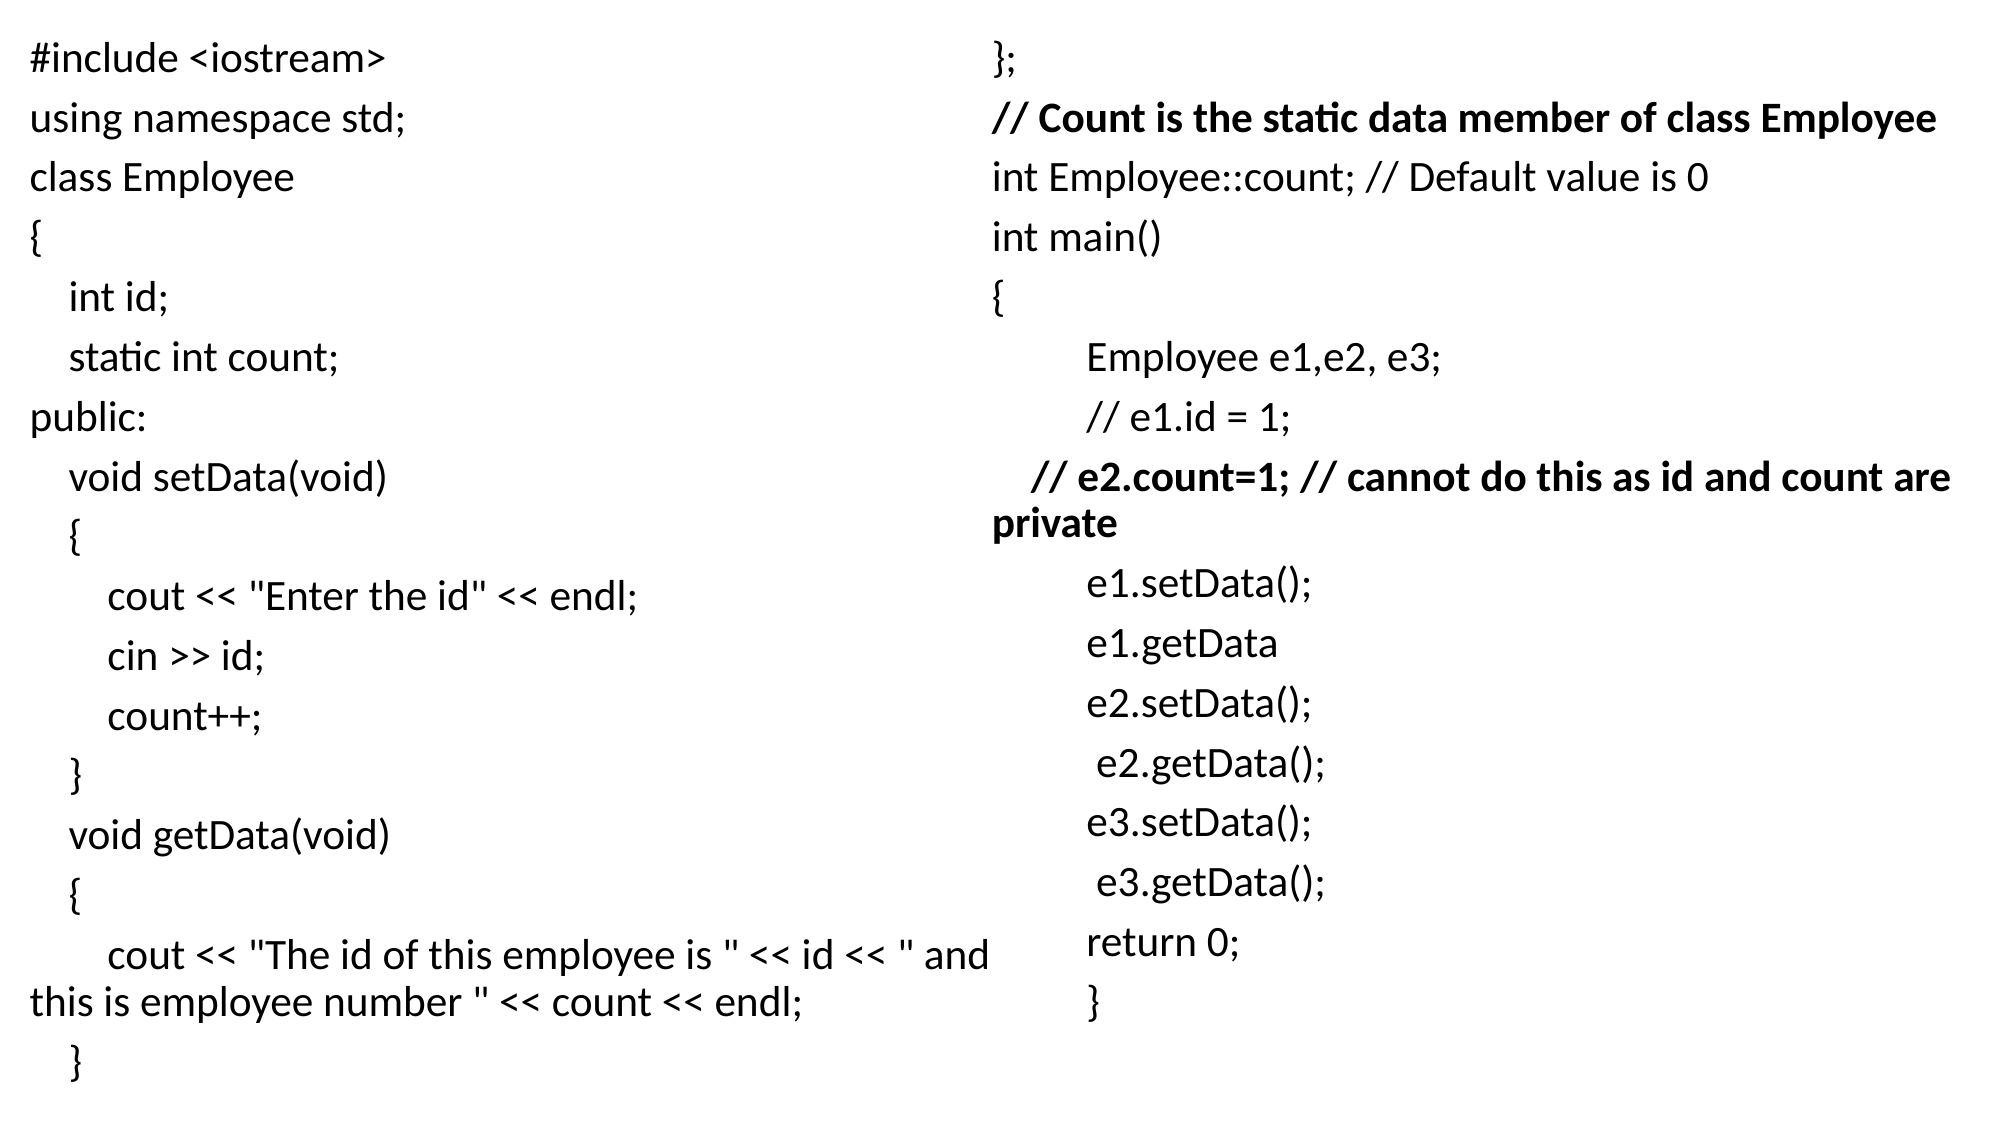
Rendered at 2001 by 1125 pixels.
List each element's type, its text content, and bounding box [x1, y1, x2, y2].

list #include <iostream> using namespace std; class Employee { int id; static int count; public: void setData(void) { cout << "Enter the id" << endl; cin >> id; count++; } void getData(void) { cout << "The id of this employee is " << id << " and this is employee number " << count << endl; } }; // Count is the static data member of class Employee int Employee::count; // Default value is 0 int main() { Employee e1,e2, e3; // e1.id = 1; // e2.count=1; // cannot do this as id and count are private e1.setData(); e1.getData e2.setData(); e2.getData(); e3.setData(); e3.getData(); return 0; } [14, 27, 1970, 1107]
